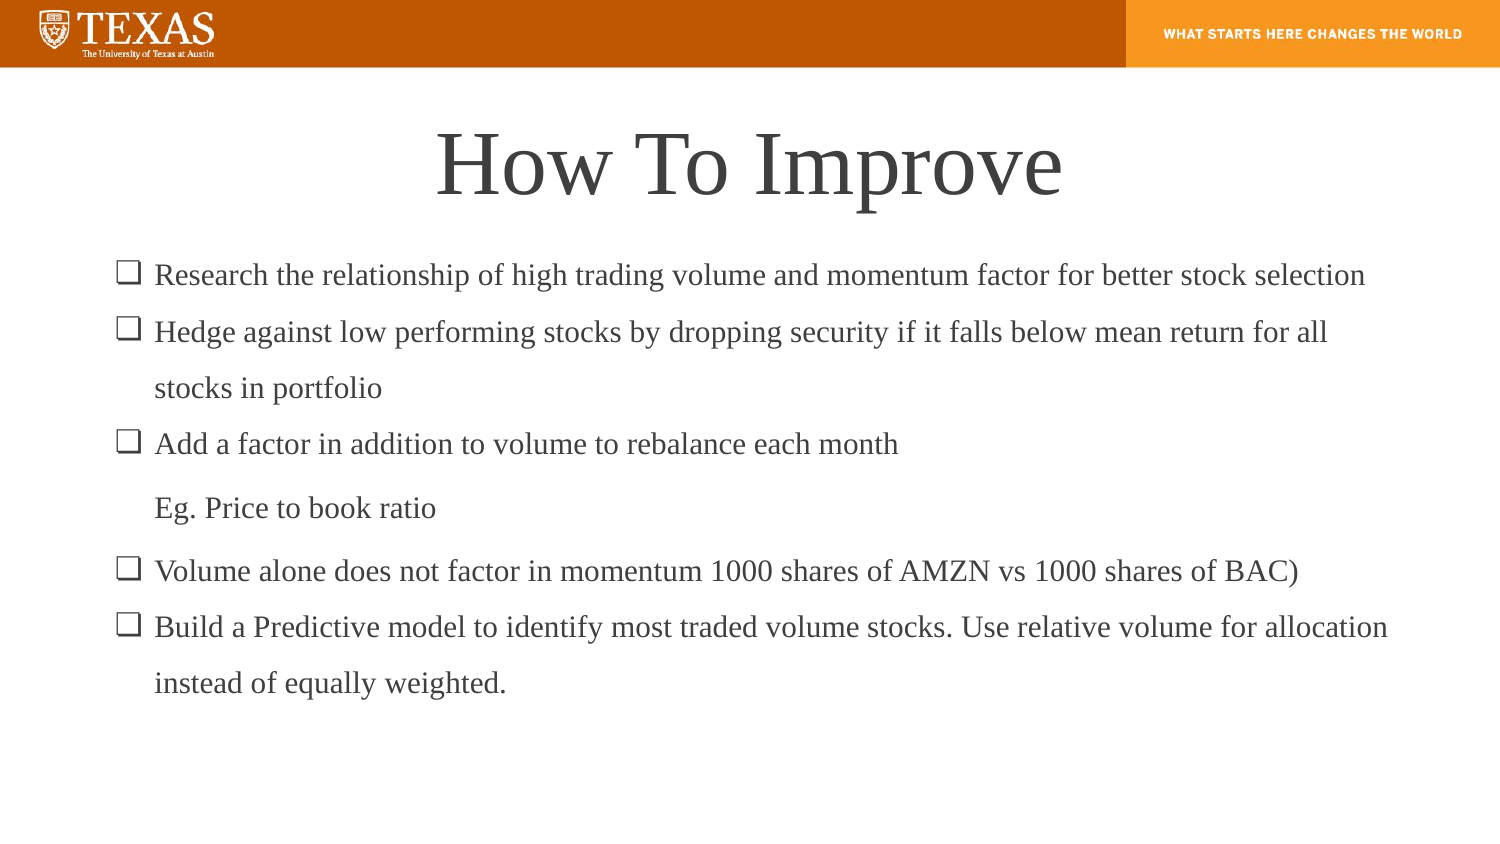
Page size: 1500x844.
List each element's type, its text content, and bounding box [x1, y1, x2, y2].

picture [0, 0, 1500, 844]
list Research the relationship of high trading volume and momentum factor for better stock selection Hedge against low performing stocks by dropping security if it falls below mean return for all stocks in portfolio Add a factor in addition to volume to rebalance each month Eg. Price to book ratio Volume alone does not factor in momentum 1000 shares of AMZN vs 1000 shares of BAC) Build a Predictive model to identify most traded volume stocks. Use relative volume for allocation instead of equally weighted. [64, 228, 1415, 778]
title How To Improve [75, 87, 1425, 229]
